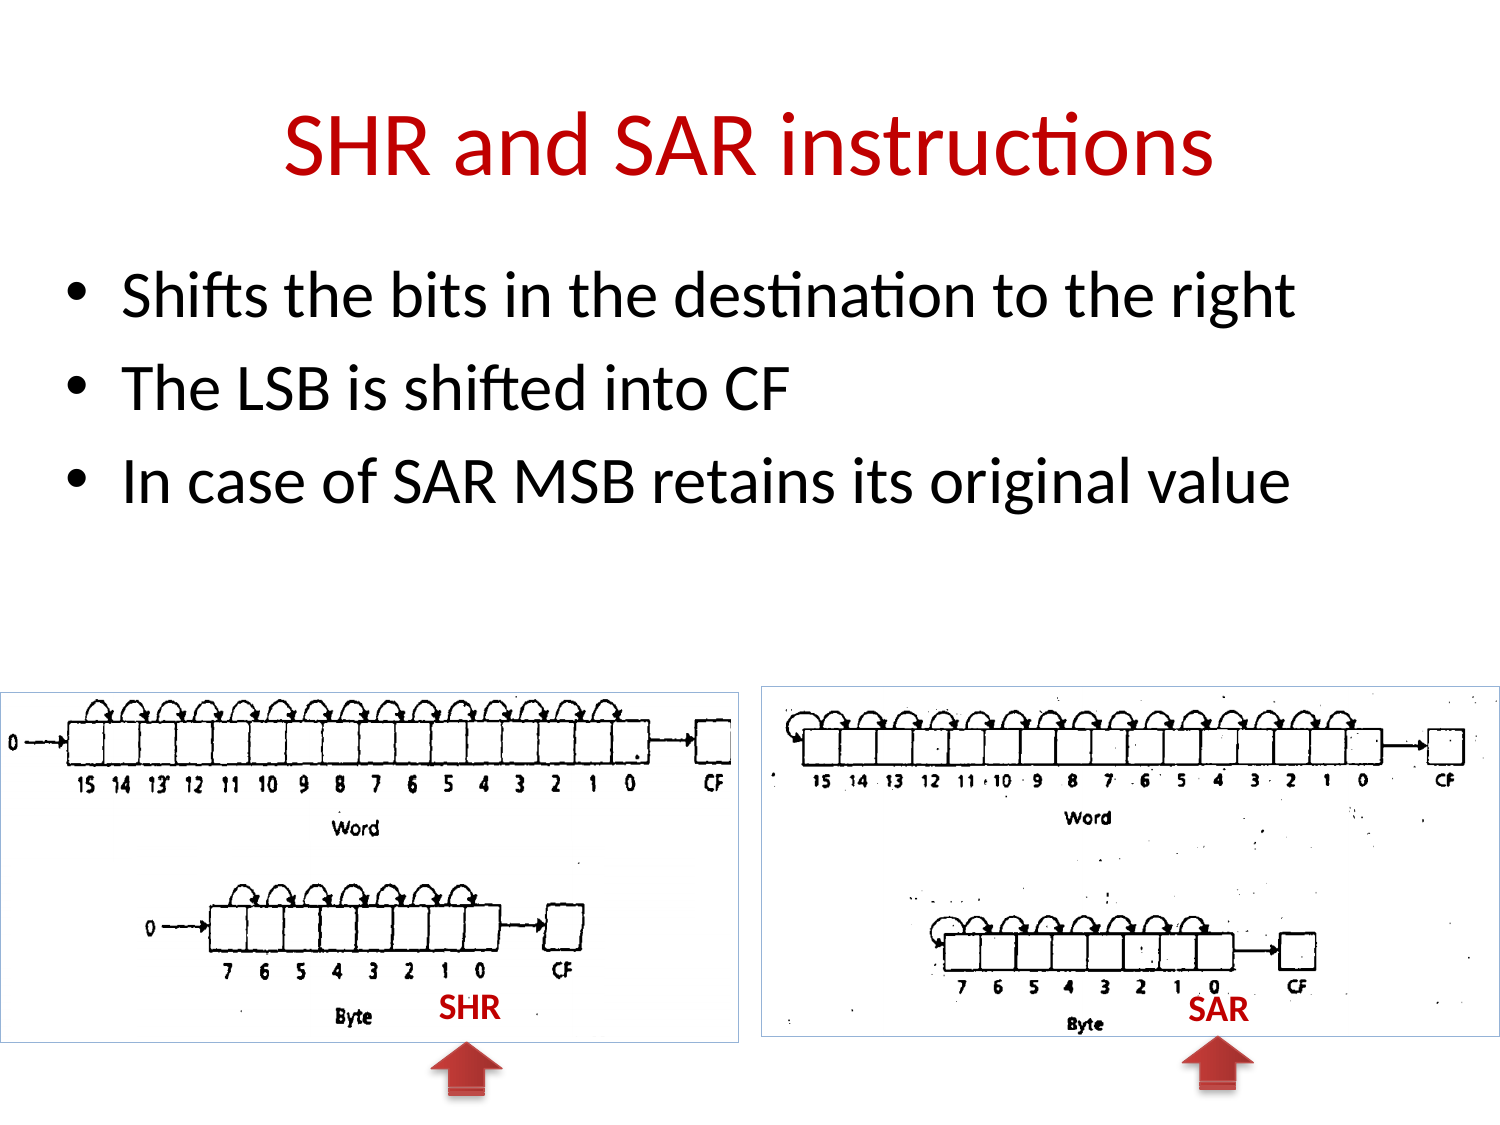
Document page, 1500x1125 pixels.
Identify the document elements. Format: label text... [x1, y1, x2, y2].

text_box [430, 1043, 503, 1096]
picture [761, 686, 1500, 1037]
list Shifts the bits in the destination to the right The LSB is shifted into CF In case of SAR MSB retains its original value [50, 243, 1450, 986]
title SHR and SAR instructions [75, 45, 1425, 233]
picture [0, 692, 739, 1043]
text_box [1181, 1037, 1254, 1090]
